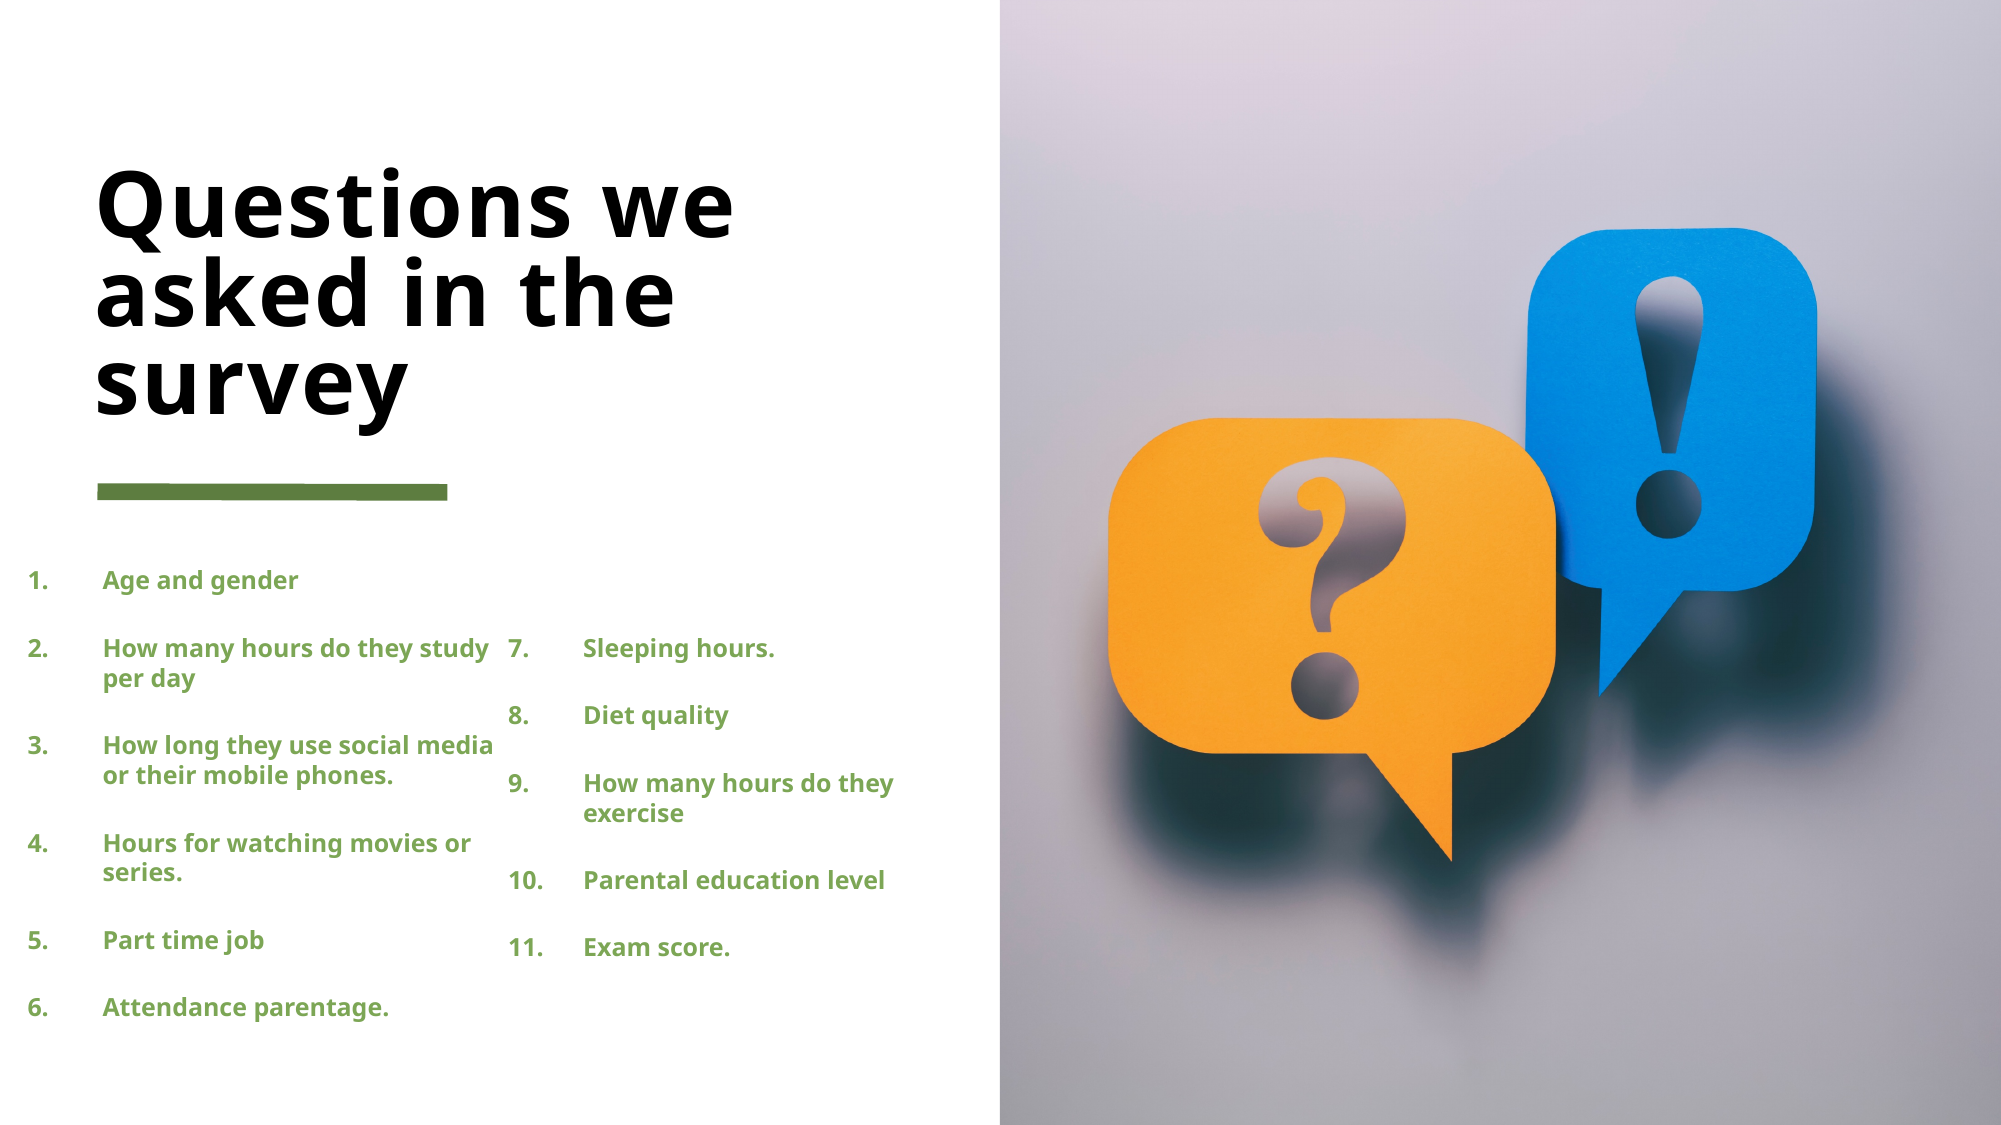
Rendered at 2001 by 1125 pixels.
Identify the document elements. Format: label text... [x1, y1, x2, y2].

title Questions we asked in the survey [94, 45, 925, 432]
list Age and gender How many hours do they study per day How long they use social media or their mobile phones. Hours for watching movies or series. Part time job Attendance parentage. Sleeping hours. Diet quality How many hours do they exercise Parental education level Exam score. [27, 489, 989, 1030]
picture [999, 0, 2001, 1125]
